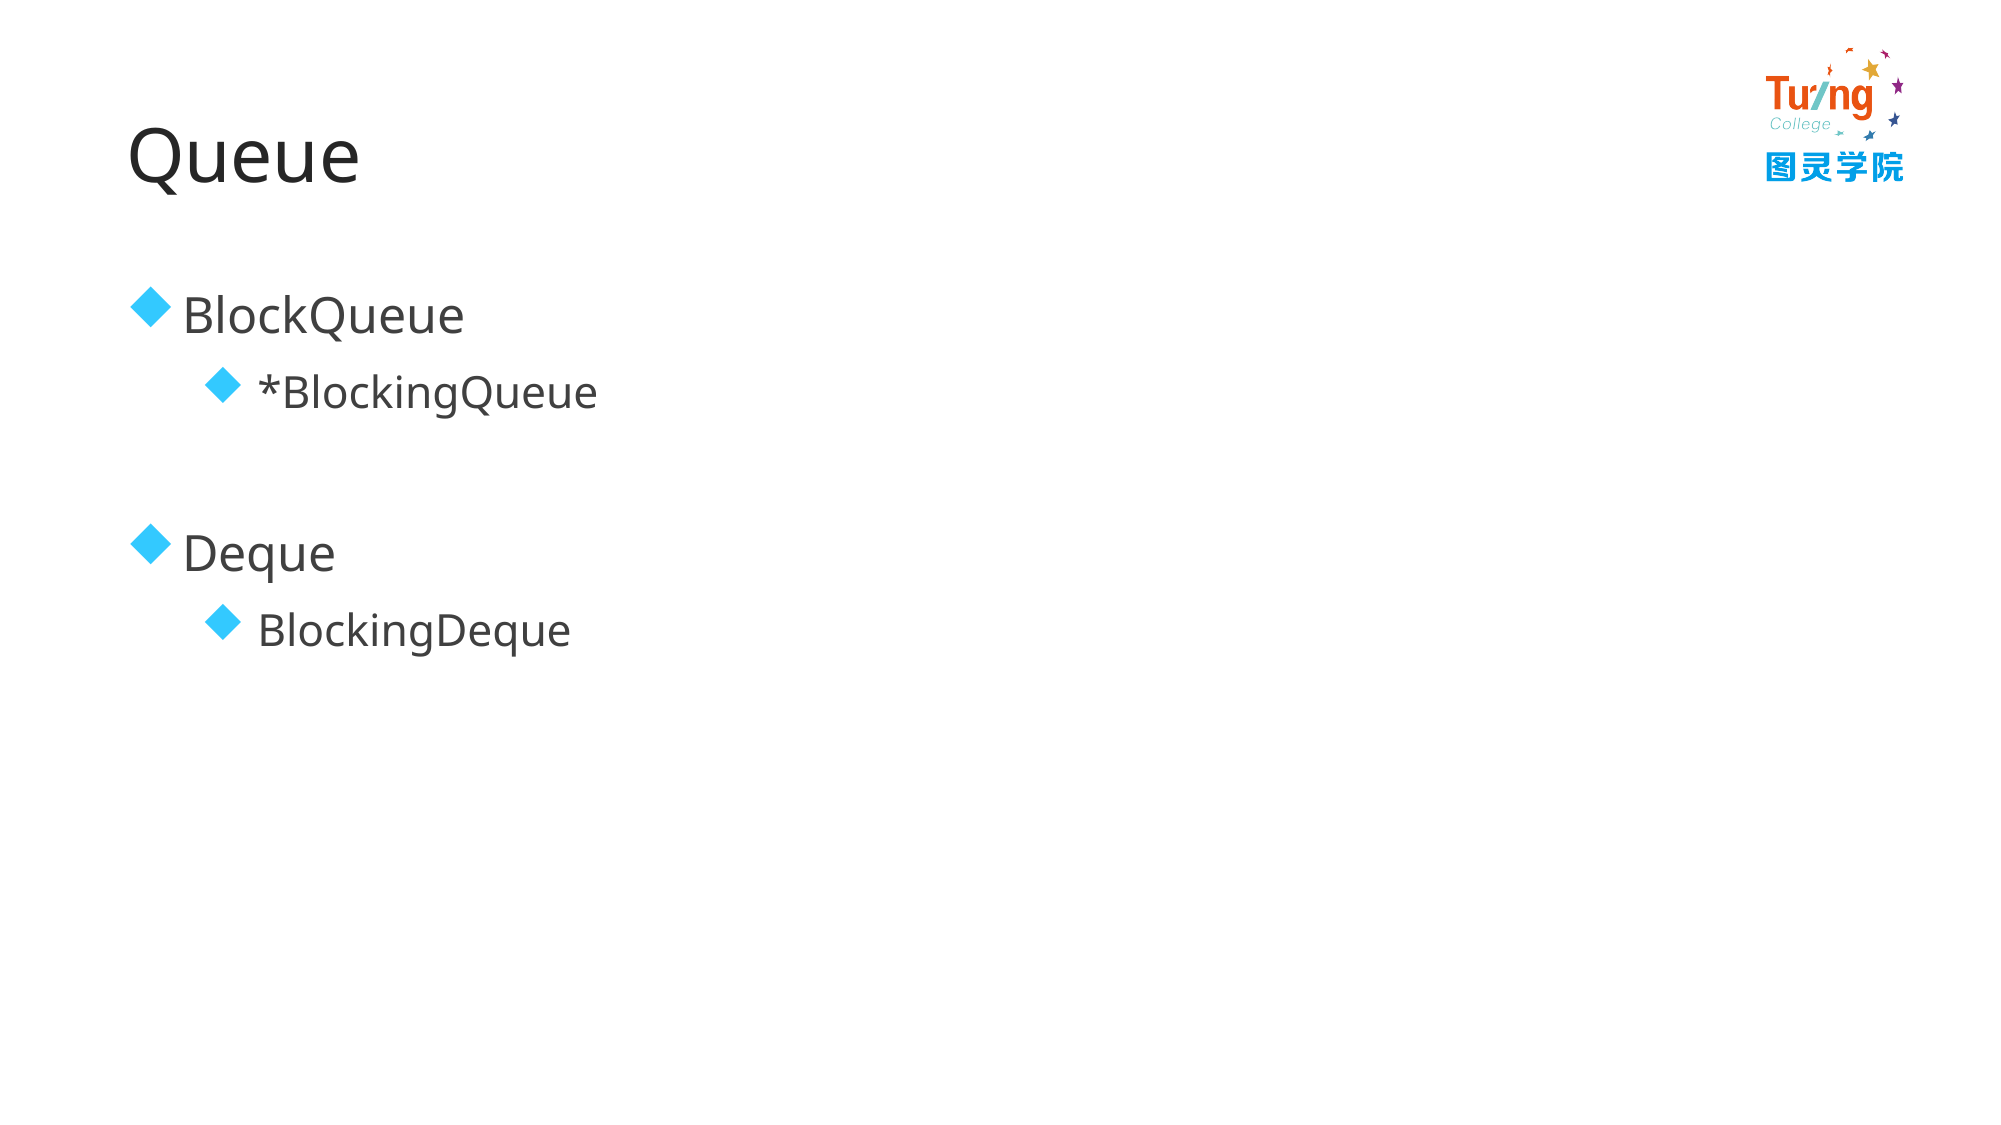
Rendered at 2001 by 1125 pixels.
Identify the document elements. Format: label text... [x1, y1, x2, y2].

title Queue [111, 99, 1522, 276]
picture [1735, 26, 1941, 203]
list BlockQueue *BlockingQueue Deque BlockingDeque [111, 276, 1522, 1034]
